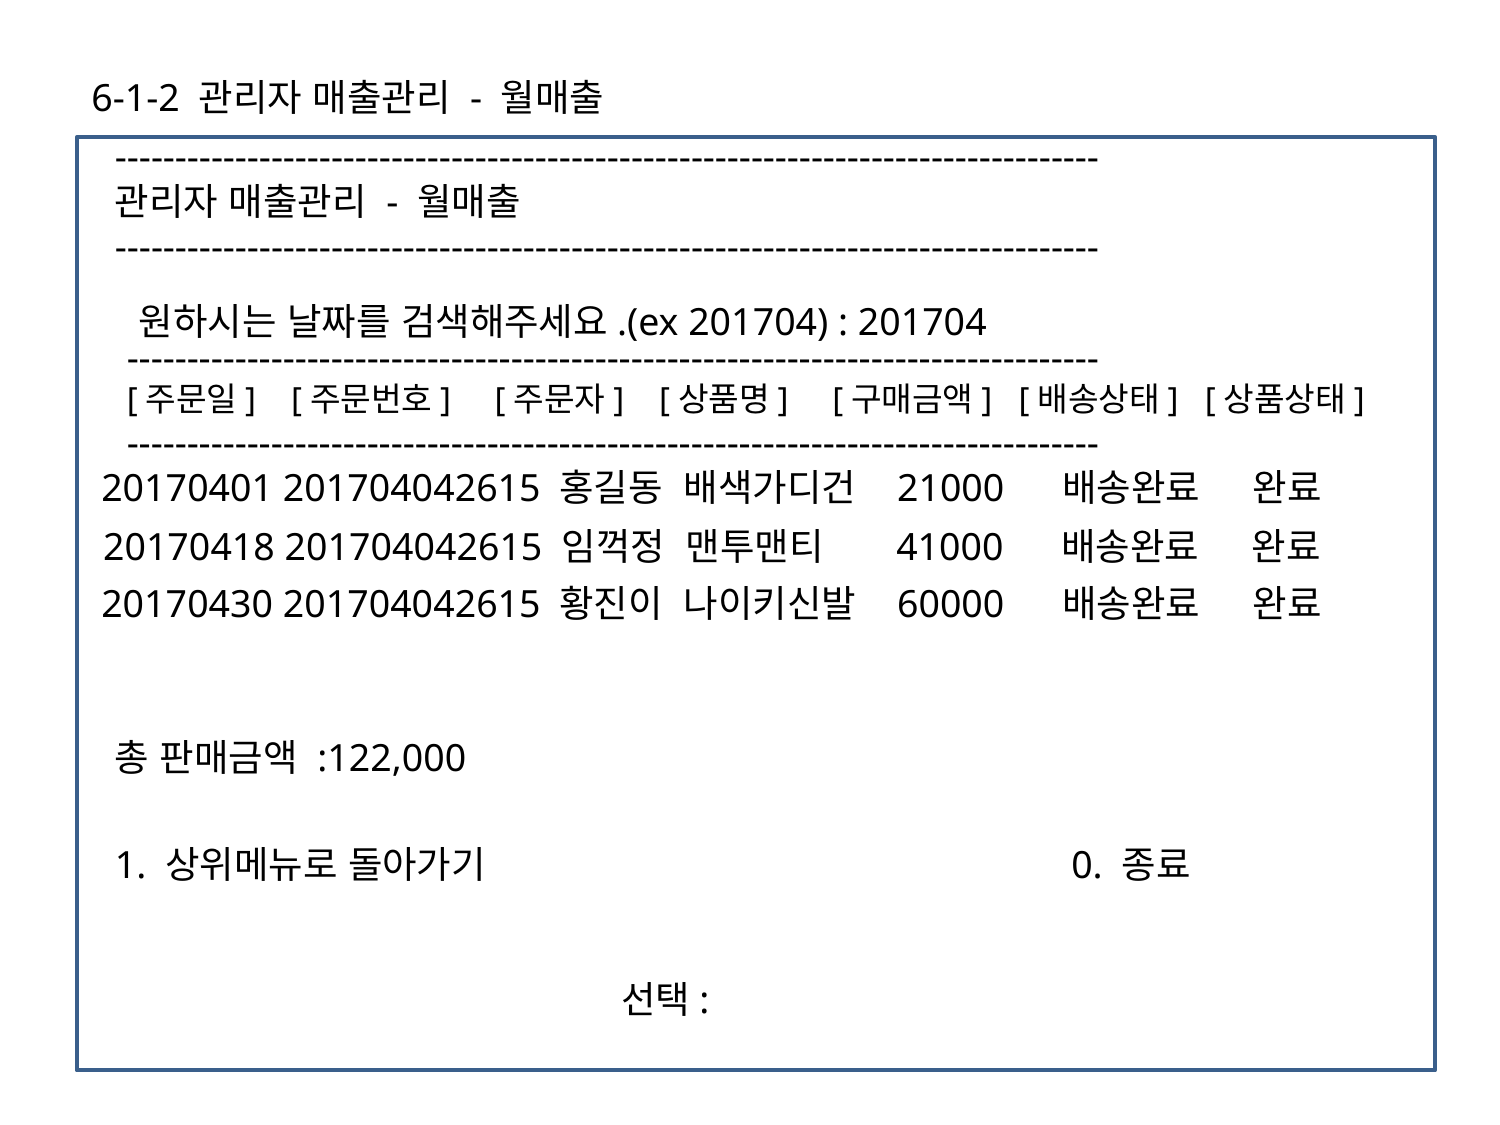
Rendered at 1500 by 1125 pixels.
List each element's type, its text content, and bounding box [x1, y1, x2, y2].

text_box 원하시는 날짜를 검색해주세요.(ex 201704) : 201704 [123, 290, 1388, 326]
text_box --------------------------------------------------------------------------------- [주문일] [주문번호] [주문자] [상품명] [구매금액] [배송상태] [상품상태] --------------------------------------------------------------------------------- [112, 326, 1412, 471]
text_box 총 판매금액 :122,000 [100, 726, 526, 787]
text_box [75, 135, 1437, 1072]
text_box ---------------------------------------------------------------------------------- 관리자 매출관리 - 월매출 ---------------------------------------------------------------------------------- [100, 125, 1400, 276]
text_box 20170401 201704042615 홍길동 배색가디건 21000 배송완료 완료 [76, 456, 1400, 516]
text_box 6-1-2 관리자 매출관리 - 월매출 [76, 66, 1341, 127]
text_box 20170418 201704042615 임꺽정 맨투맨티 41000 배송완료 완료 [88, 515, 1412, 575]
text_box 20170430 201704042615 황진이 나이키신발 60000 배송완료 완료 [76, 572, 1400, 633]
text_box 1. 상위메뉴로 돌아가기 0. 종료 선택: [100, 834, 1412, 1029]
